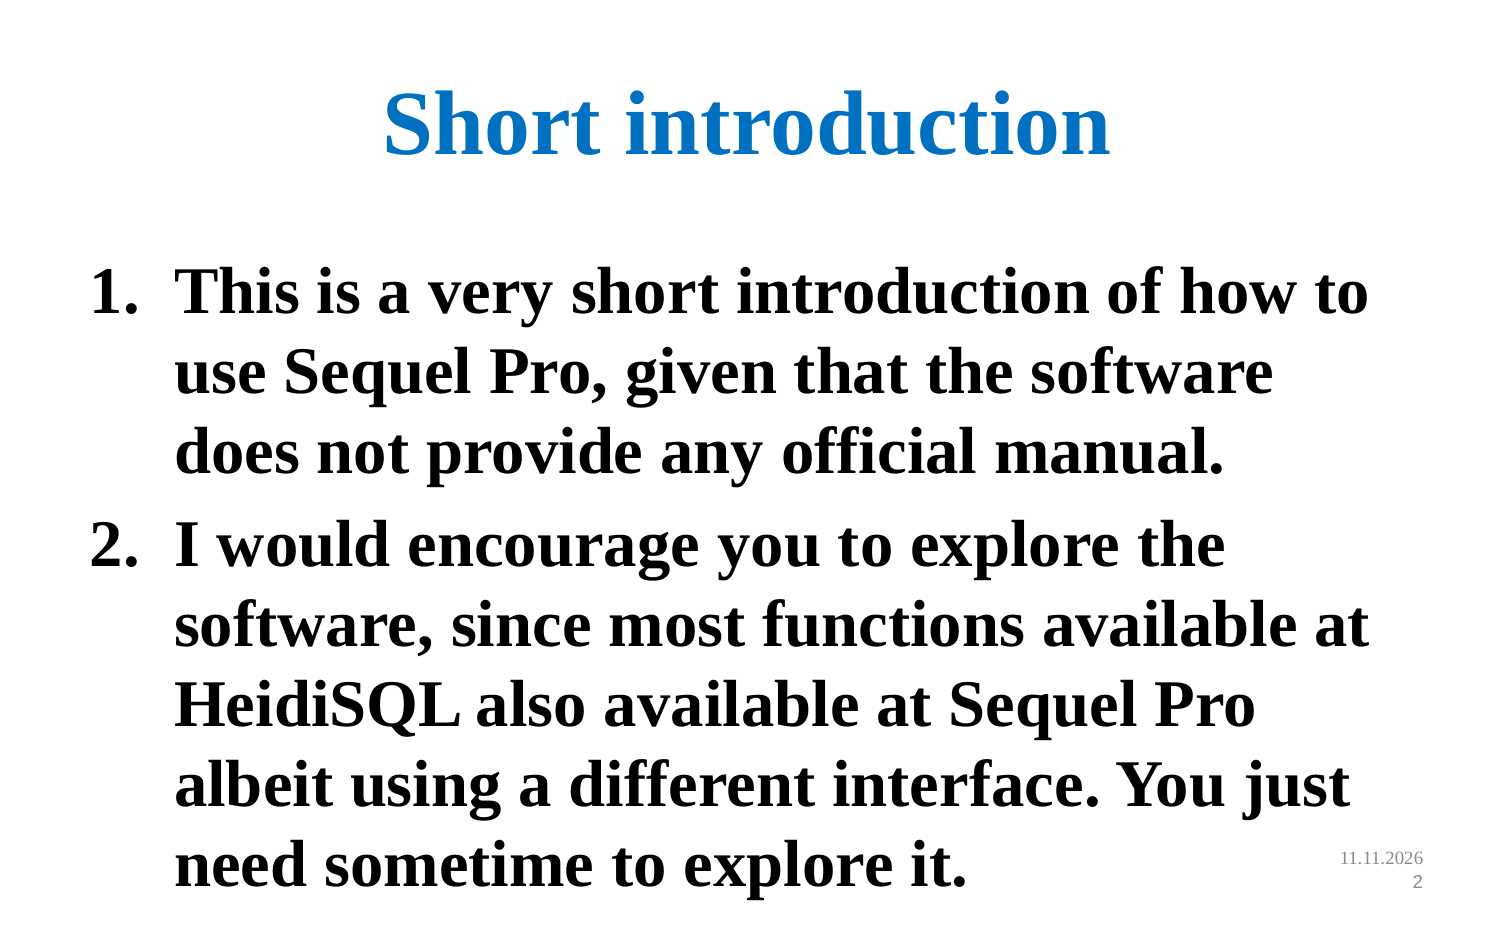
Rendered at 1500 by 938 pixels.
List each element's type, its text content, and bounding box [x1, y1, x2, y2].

title Short introduction [69, 55, 1425, 198]
slide_number 2 [829, 870, 1424, 893]
list This is a very short introduction of how to use Sequel Pro, given that the software does not provide any official manual. I would encourage you to explore the software, since most functions available at HeidiSQL also available at Sequel Pro albeit using a different interface. You just need sometime to explore it. [75, 239, 1425, 838]
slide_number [829, 844, 1424, 870]
